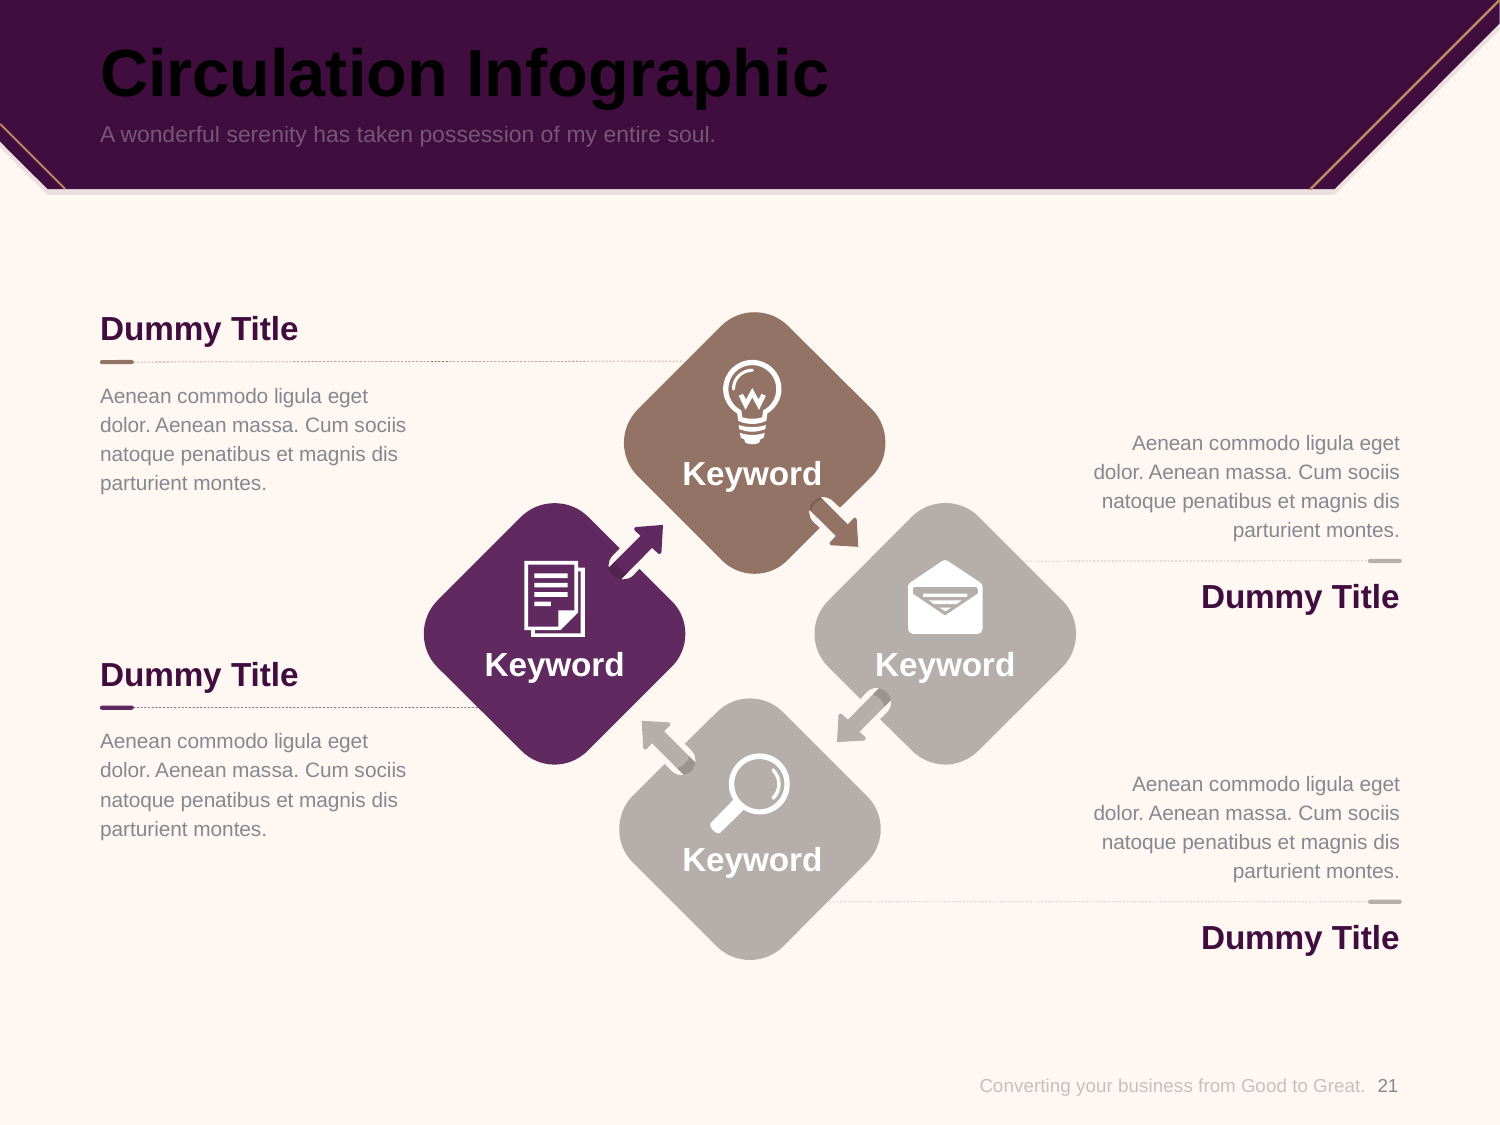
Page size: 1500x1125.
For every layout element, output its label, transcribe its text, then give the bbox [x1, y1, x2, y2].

text_box [524, 560, 585, 637]
text_box Aenean commodo ligula eget dolor. Aenean massa. Cum sociis natoque penatibus et magnis dis parturient montes. [1077, 766, 1400, 883]
text_box [677, 756, 695, 774]
text_box Dummy Title [1077, 916, 1400, 957]
text_box [872, 689, 891, 707]
text_box [453, 683, 656, 765]
text_box [619, 698, 881, 873]
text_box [619, 307, 886, 579]
text_box Dummy Title [100, 652, 423, 693]
text_box Keyword [446, 642, 664, 683]
text_box Aenean commodo ligula eget dolor. Aenean massa. Cum sociis natoque penatibus et magnis dis parturient montes. [100, 378, 423, 495]
text_box [836, 695, 885, 743]
text_box Aenean commodo ligula eget dolor. Aenean massa. Cum sociis natoque penatibus et magnis dis parturient montes. [100, 723, 423, 841]
text_box [641, 720, 689, 769]
text_box [609, 560, 619, 578]
text_box [648, 878, 852, 960]
text_box Dummy Title [100, 307, 423, 348]
text_box [814, 502, 1077, 676]
text_box Dummy Title [1077, 575, 1400, 616]
text_box Keyword [836, 642, 1054, 683]
text_box [423, 503, 686, 676]
text_box Aenean commodo ligula eget dolor. Aenean massa. Cum sociis natoque penatibus et magnis dis parturient montes. [1077, 425, 1400, 542]
text_box [710, 753, 790, 834]
list A wonderful serenity has taken possession of my entire soul. [100, 120, 1400, 180]
title Circulation Infographic [100, 21, 1400, 119]
text_box Keyword [643, 837, 861, 878]
text_box [908, 560, 983, 634]
footer Converting your business from Good to Great. [905, 1044, 1352, 1125]
slide_number 21 [1352, 1044, 1424, 1125]
text_box [844, 683, 1047, 765]
